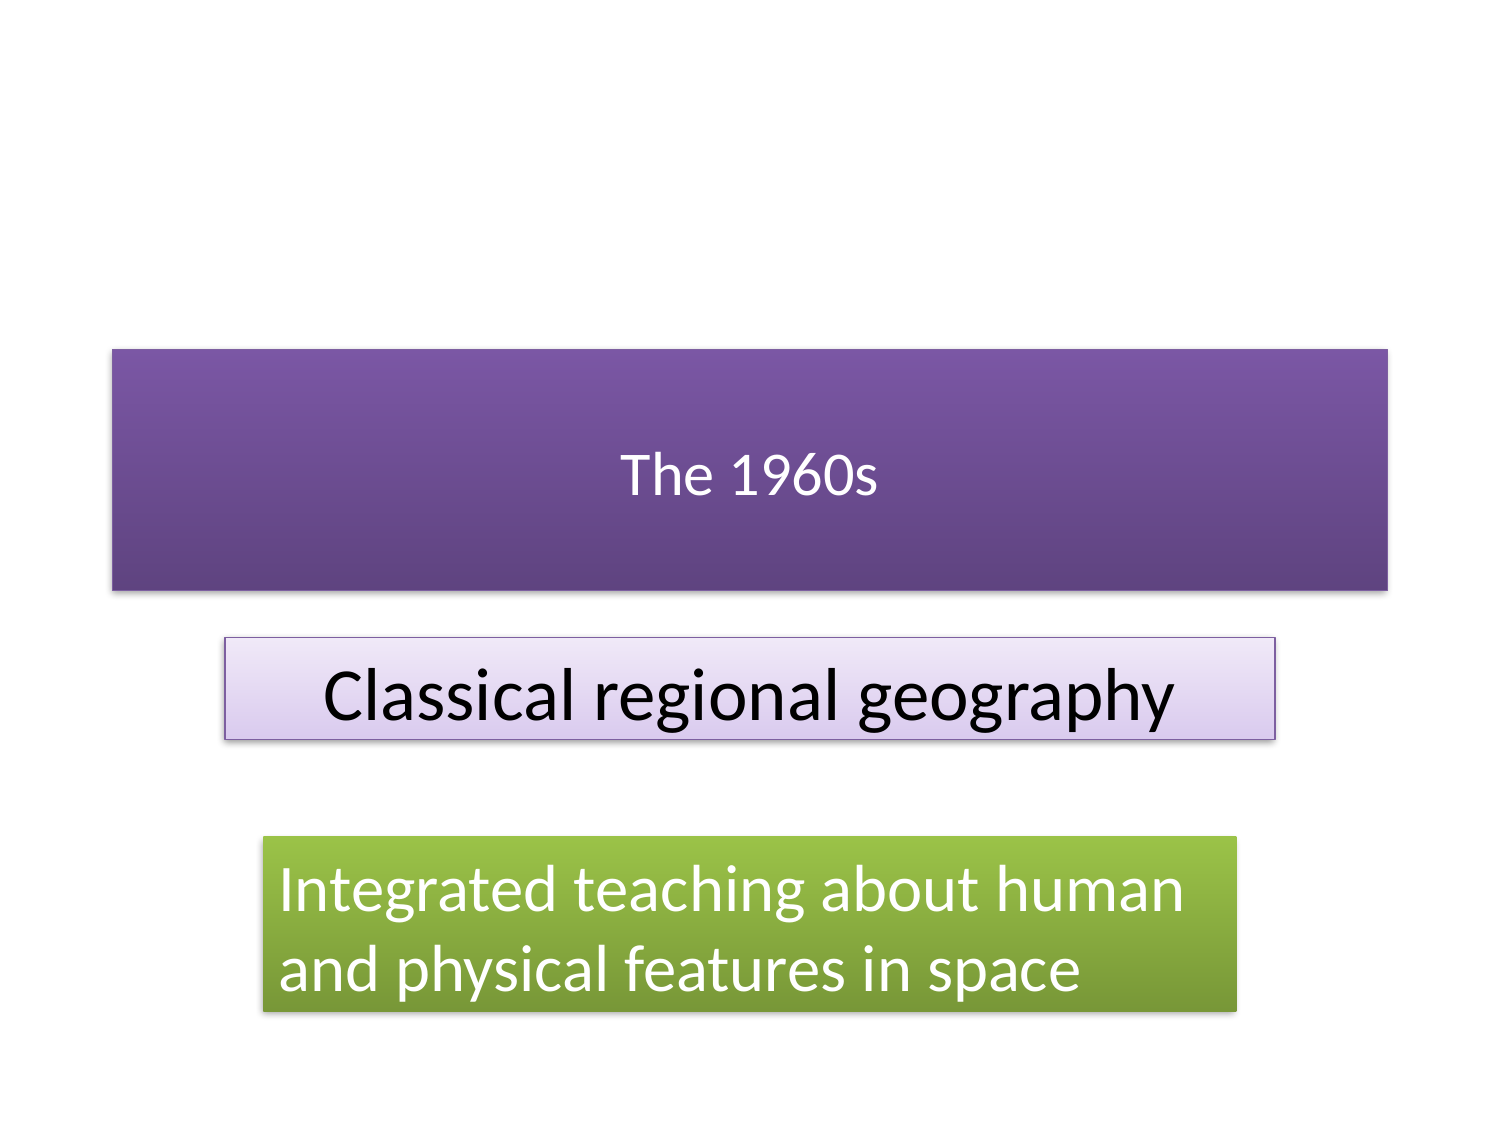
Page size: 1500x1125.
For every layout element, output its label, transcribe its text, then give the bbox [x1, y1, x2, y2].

text_box Integrated teaching about human and physical features in space [263, 836, 1237, 1012]
title The 1960s [112, 349, 1388, 591]
subtitle Classical regional geography [224, 637, 1276, 740]
